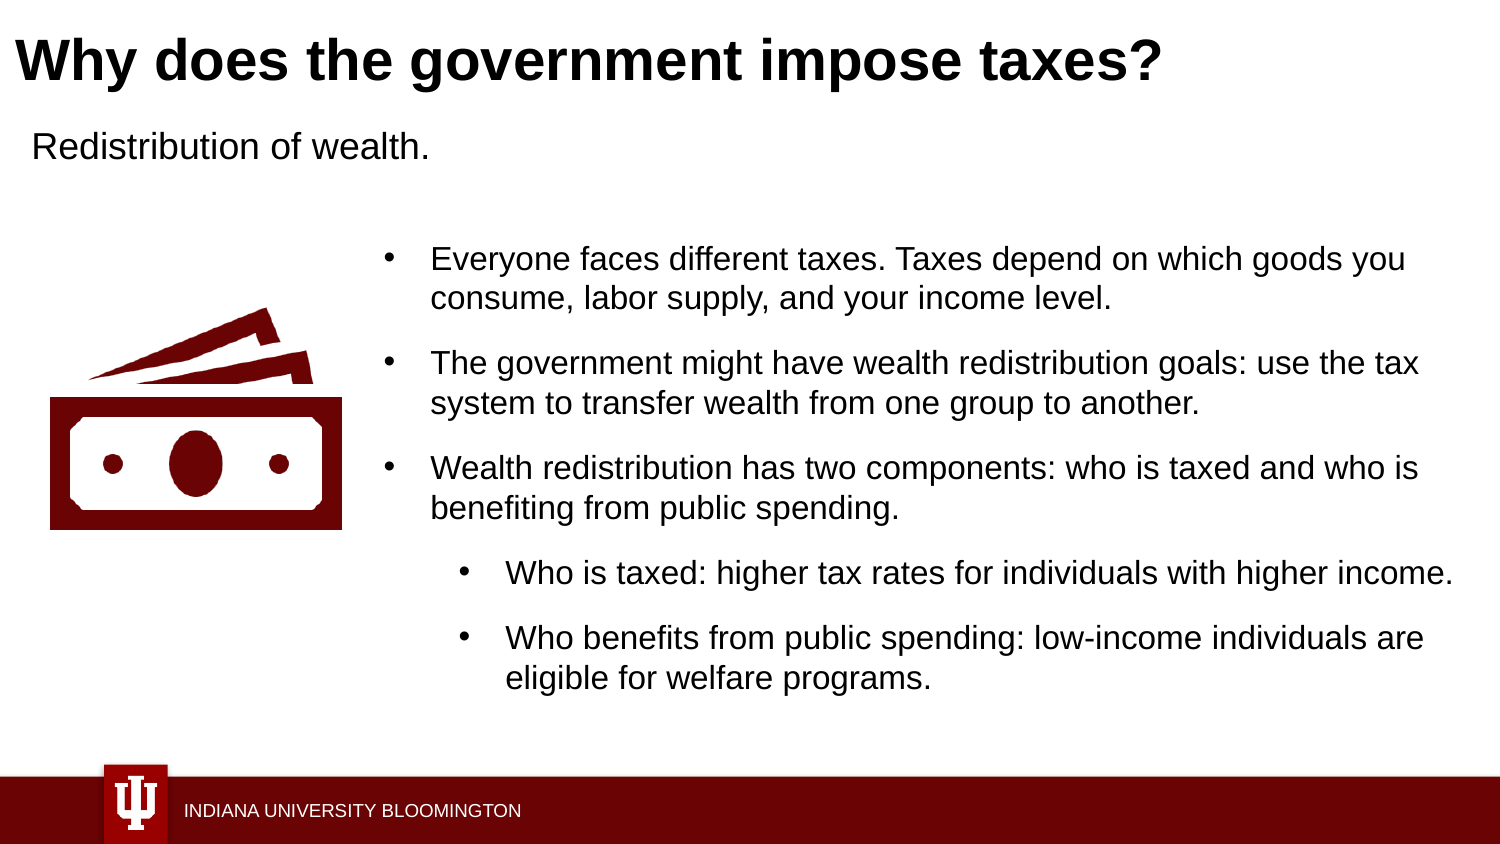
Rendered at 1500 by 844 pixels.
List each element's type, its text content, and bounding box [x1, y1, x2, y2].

title Why does the government impose taxes? [0, 0, 1500, 115]
picture [35, 264, 355, 583]
text_box Redistribution of wealth. [16, 114, 1484, 175]
text_box Everyone faces different taxes. Taxes depend on which goods you consume, labor supply, and your income level. The government might have wealth redistribution goals: use the tax system to transfer wealth from one group to another. Wealth redistribution has two components: who is taxed and who is benefiting from public spending. Who is taxed: higher tax rates for individuals with higher income. Who benefits from public spending: low-income individuals are eligible for welfare programs. [368, 229, 1474, 704]
